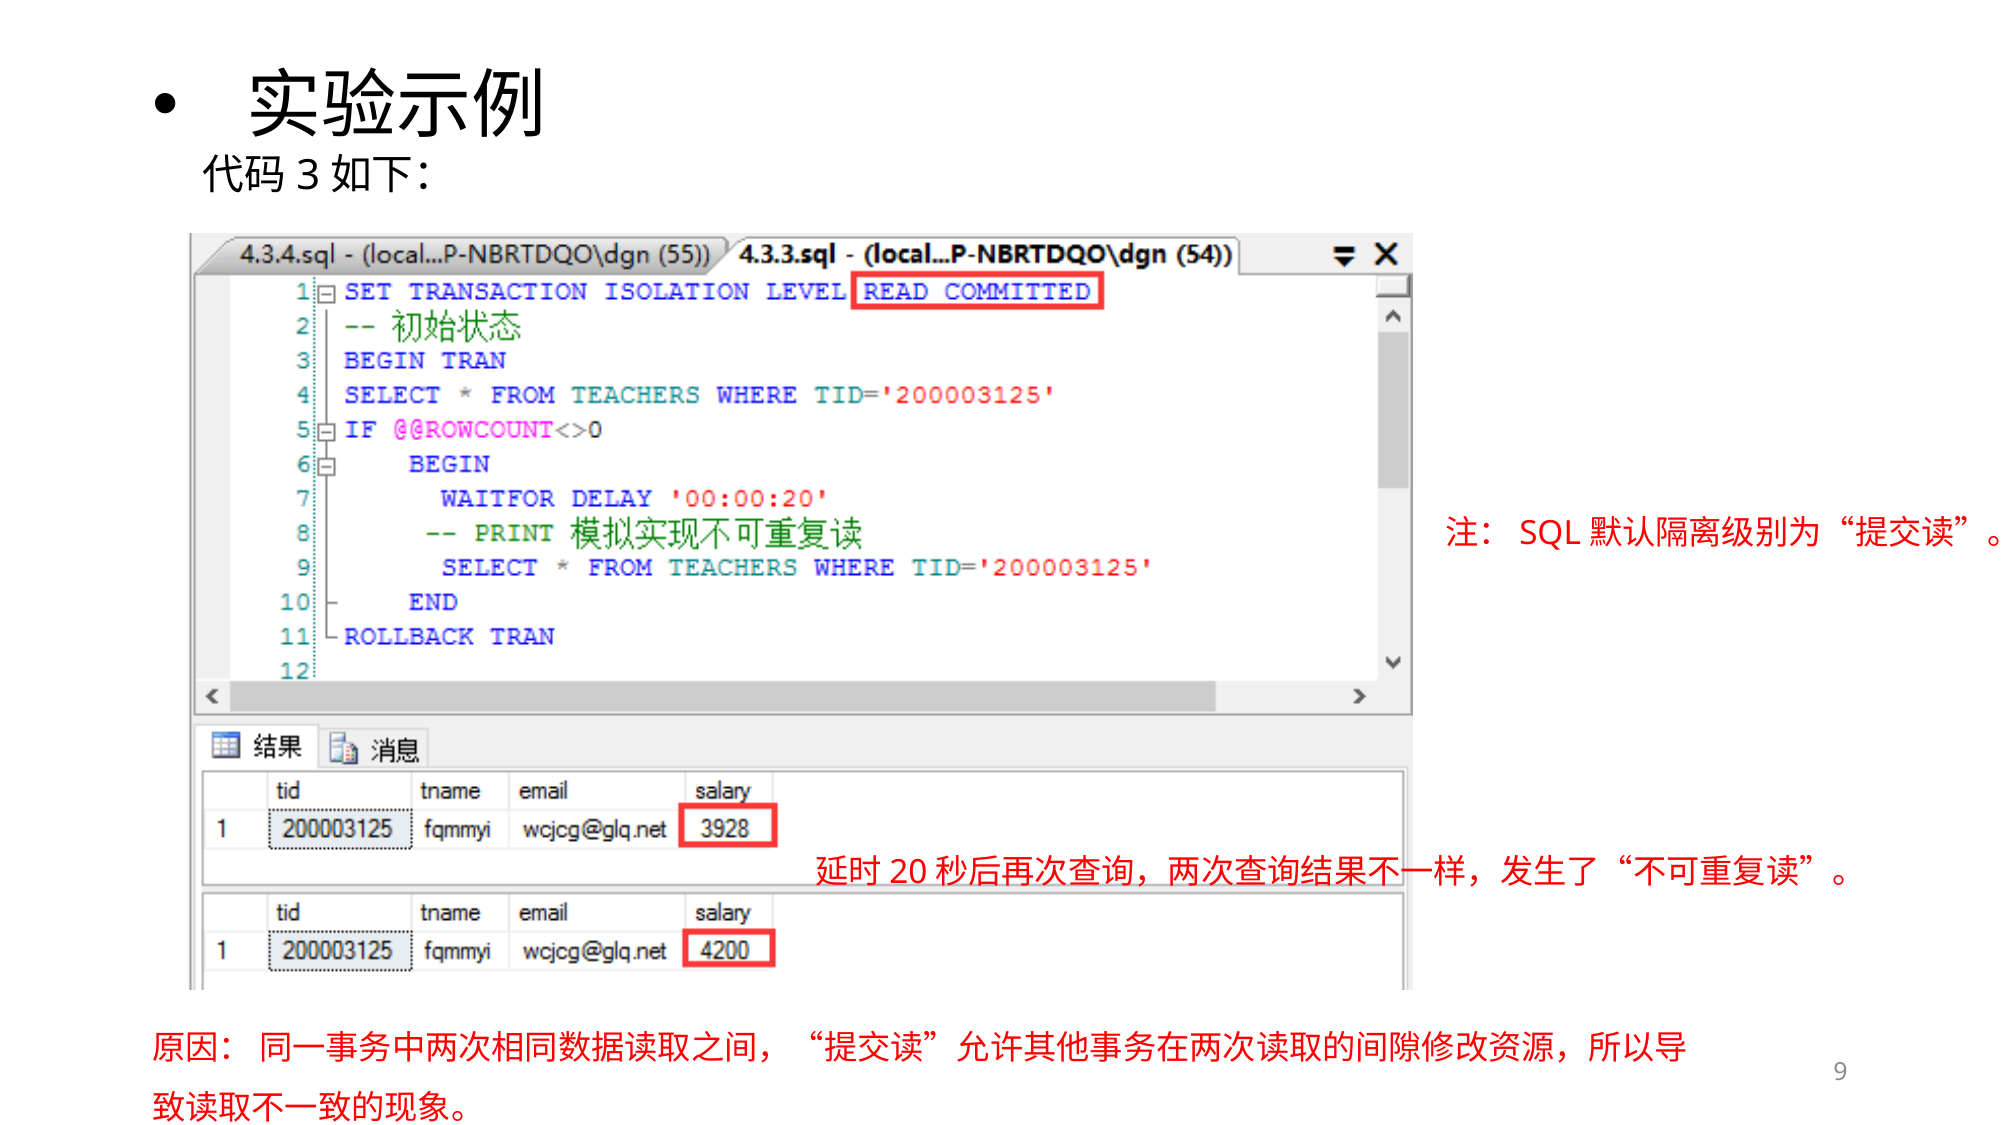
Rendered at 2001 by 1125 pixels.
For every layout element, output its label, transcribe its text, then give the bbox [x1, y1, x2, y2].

text_box 代码3如下： [187, 140, 968, 205]
slide_number 8 [1724, 1042, 1863, 1103]
picture [187, 233, 1413, 990]
title 实验示例 [137, 39, 1863, 175]
text_box 原因： 同一事务中两次相同数据读取之间，“提交读”允许其他事务在两次读取的间隙修改资源，所以导致读取不一致的现象。 [137, 999, 1724, 1125]
text_box 延时20秒后再次查询，两次查询结果不一样，发生了“不可重复读”。 [1413, 822, 1984, 898]
text_box 注：SQL默认隔离级别为“提交读”。 [1430, 483, 2000, 559]
text_box [170, 154, 1939, 231]
